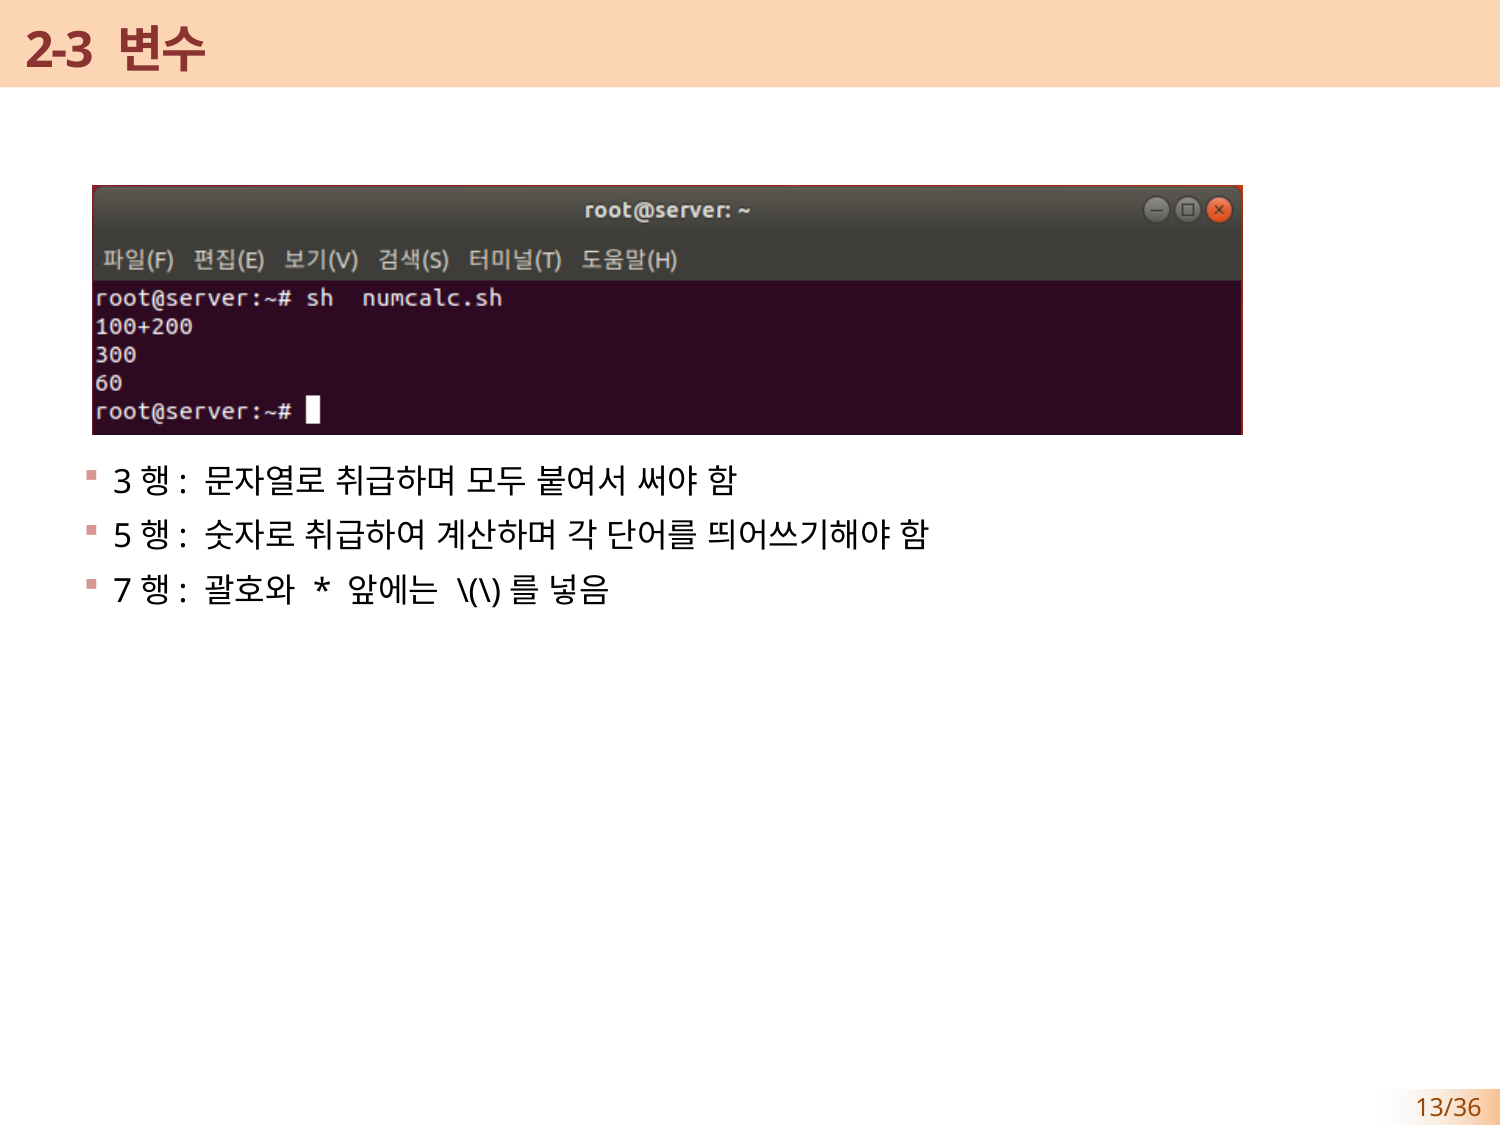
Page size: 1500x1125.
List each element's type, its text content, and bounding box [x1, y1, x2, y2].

picture [92, 185, 1244, 435]
list 3행: 문자열로 취급하며 모두 붙여서 써야 함 5행: 숫자로 취급하여 계산하며 각 단어를 띄어쓰기해야 함 7행: 괄호와 * 앞에는 \(\)를 넣음 [10, 444, 1481, 843]
title 2-3 변수 [10, 8, 1260, 87]
